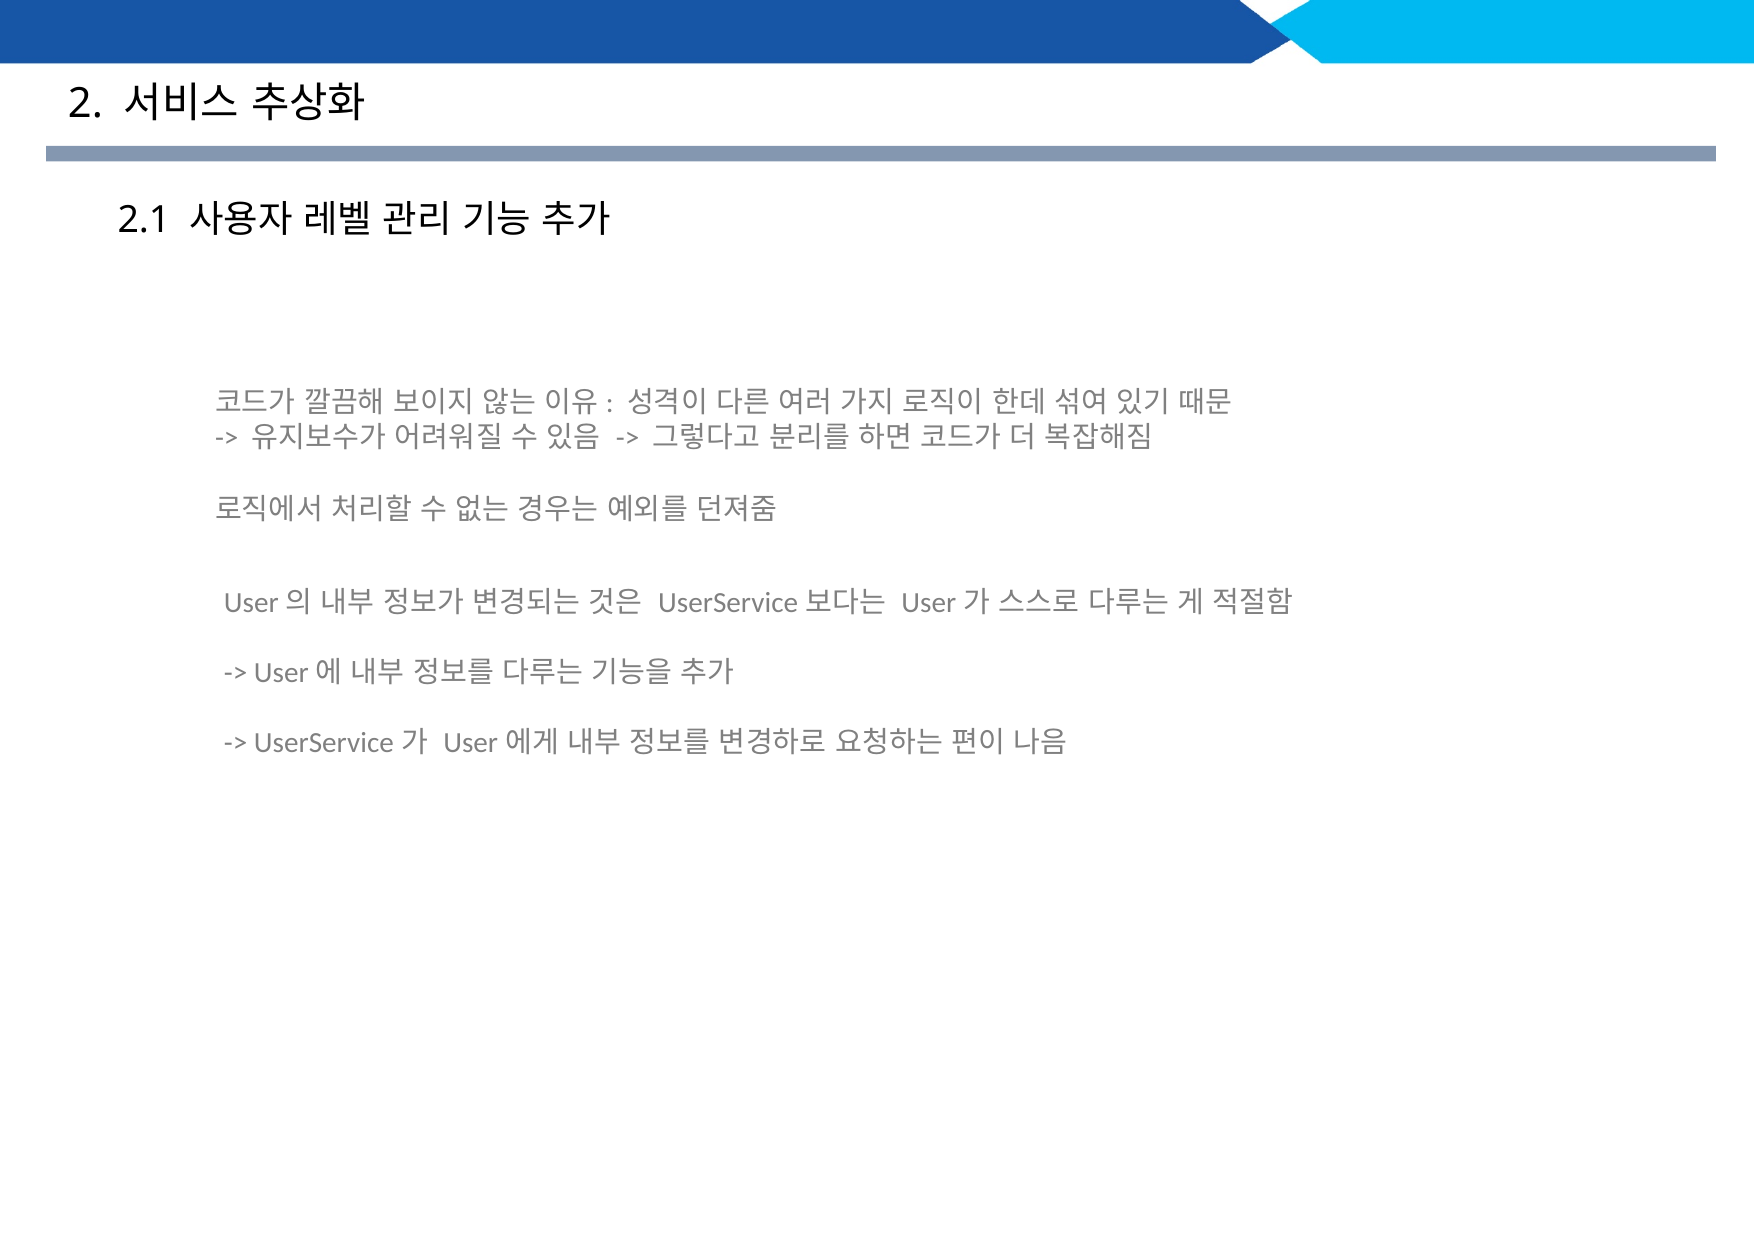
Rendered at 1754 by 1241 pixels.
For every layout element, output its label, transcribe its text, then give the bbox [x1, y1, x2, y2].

text_box 로직에서 처리할 수 없는 경우는 예외를 던져줌 [200, 482, 1434, 533]
text_box User의 내부 정보가 변경되는 것은 UserService보다는 User가 스스로 다루는 게 적절함 -> User에 내부 정보를 다루는 기능을 추가 -> UserService가 User에게 내부 정보를 변경하로 요청하는 편이 나음 [209, 575, 1443, 766]
picture [0, 0, 1754, 1240]
text_box 2.1 사용자 레벨 관리 기능 추가 [102, 187, 1710, 248]
text_box 2. 서비스 추상화 [53, 68, 1459, 134]
text_box 코드가 깔끔해 보이지 않는 이유: 성격이 다른 여러 가지 로직이 한데 섞여 있기 때문 -> 유지보수가 어려워질 수 있음 -> 그렇다고 분리를 하면 코드가 더 복잡해짐 [200, 375, 1423, 461]
